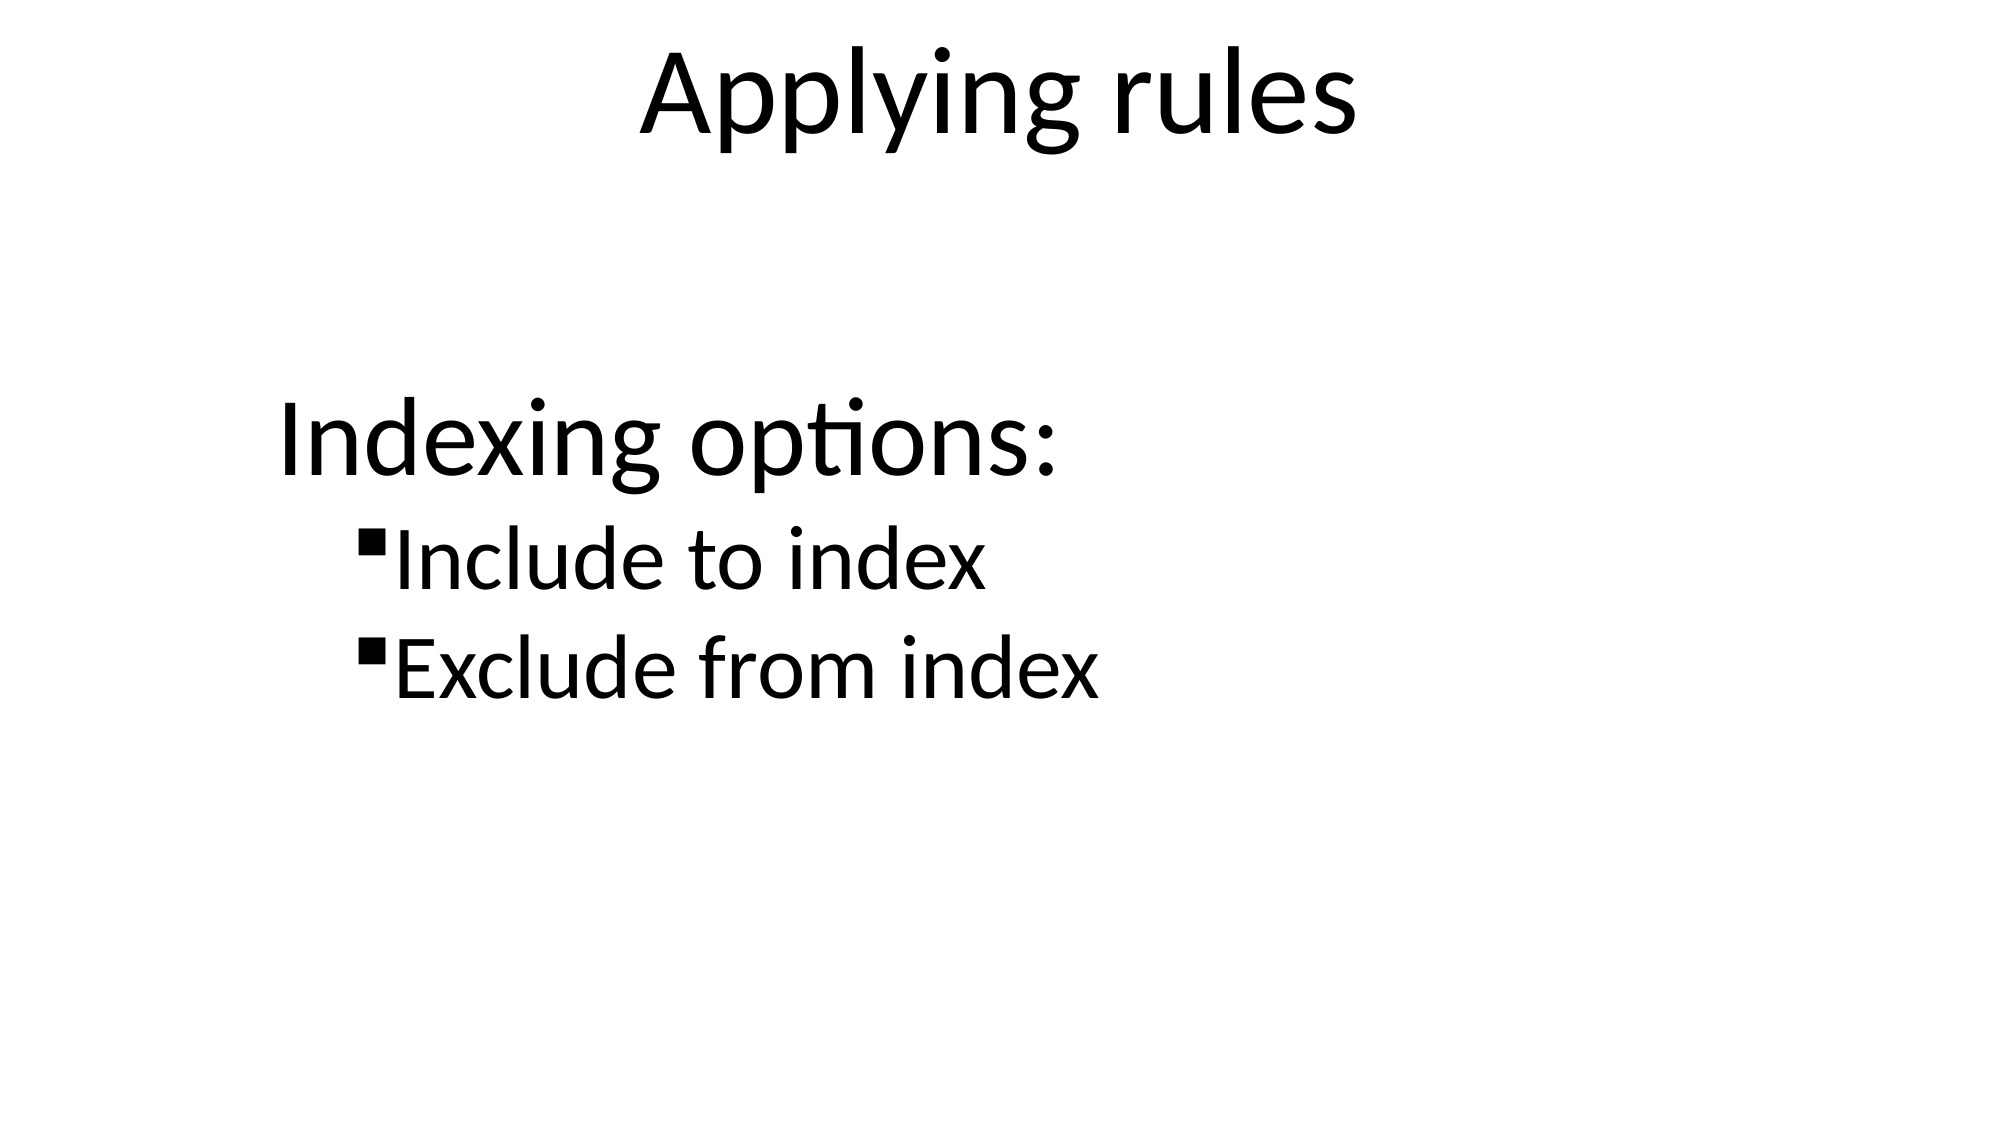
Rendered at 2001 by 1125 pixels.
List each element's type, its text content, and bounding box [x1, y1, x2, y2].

list Indexing options: Include to index Exclude from index [261, 370, 1739, 755]
text_box Applying rules [249, 0, 1750, 188]
